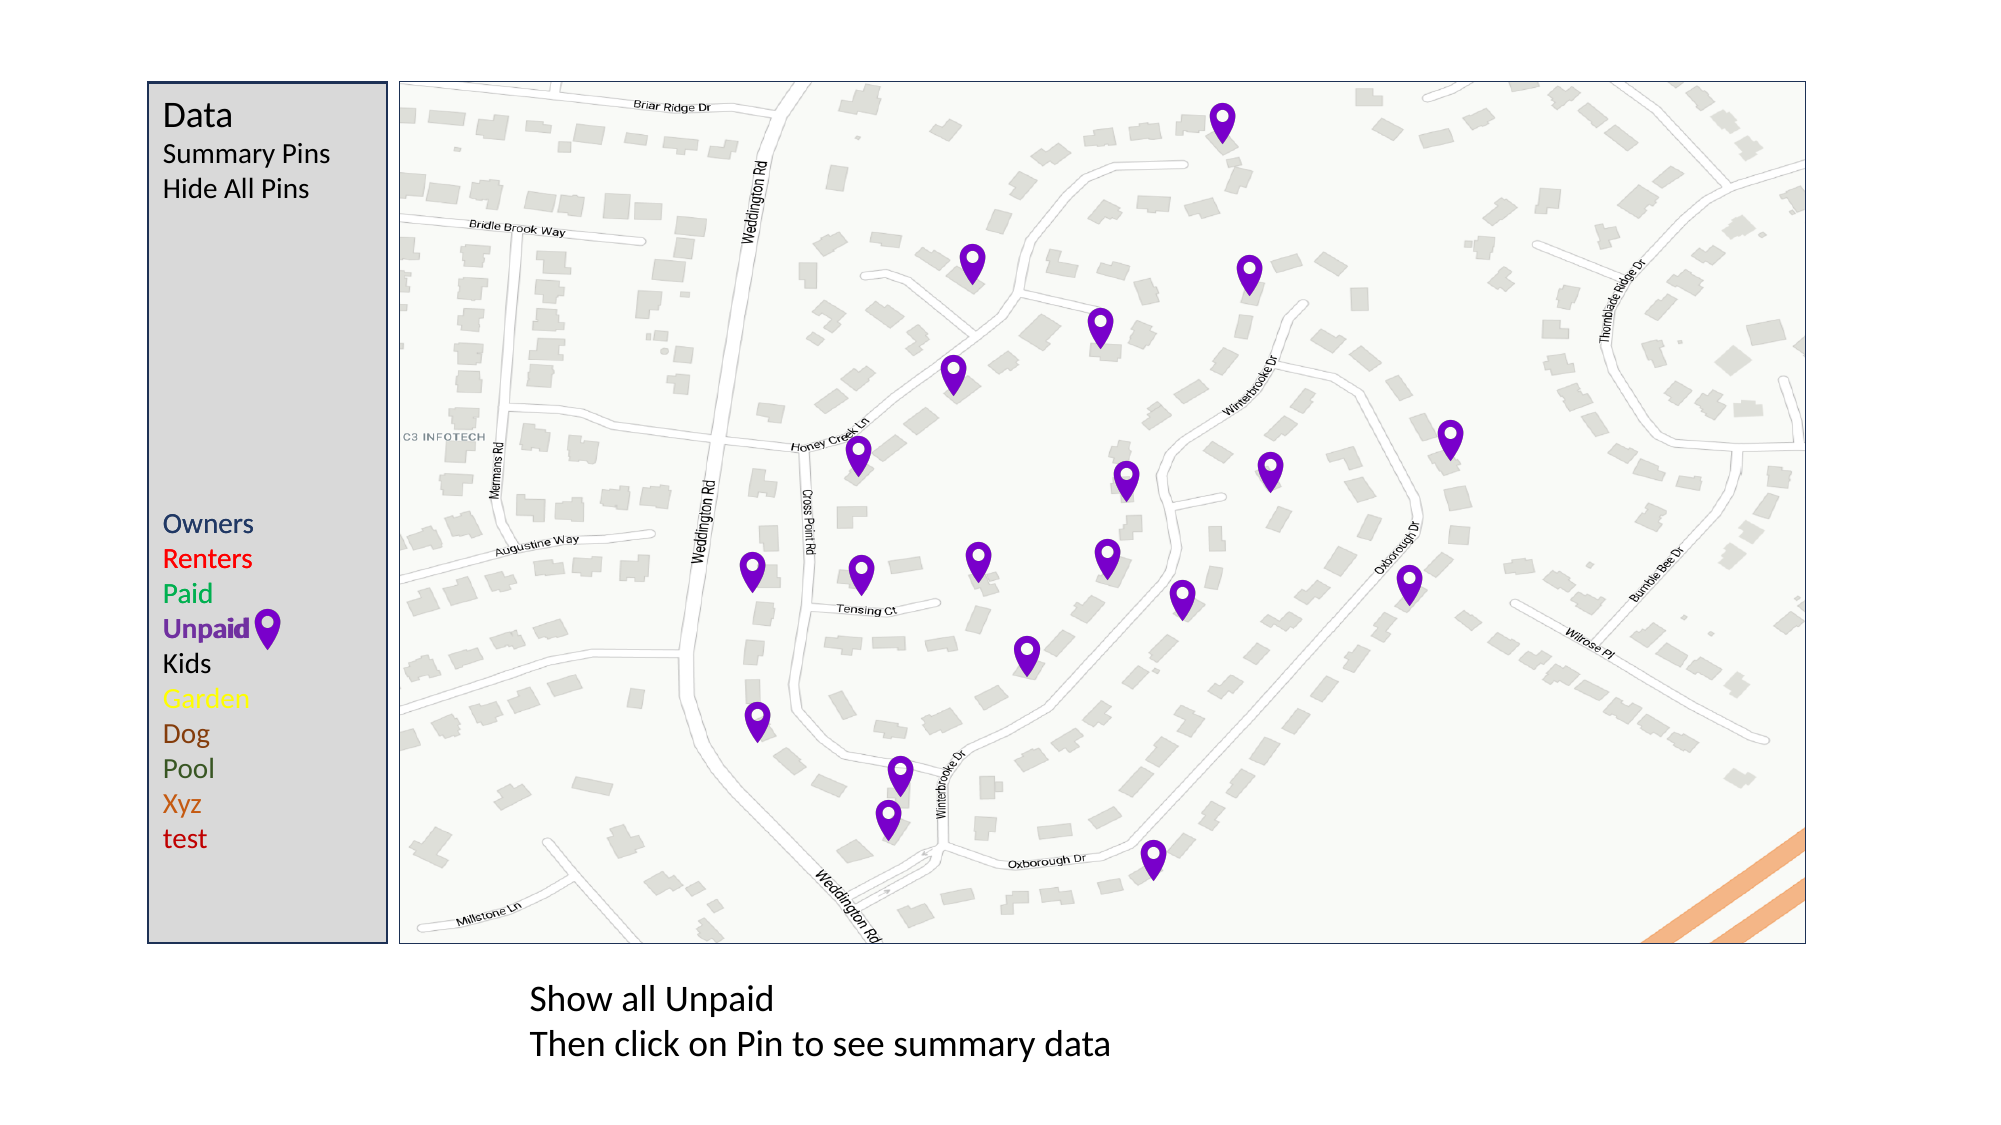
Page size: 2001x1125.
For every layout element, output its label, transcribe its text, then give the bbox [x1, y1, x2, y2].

text_box Show all Unpaid Then click on Pin to see summary data [514, 966, 1647, 1072]
text_box [147, 81, 388, 944]
picture [400, 82, 1805, 944]
picture [240, 602, 295, 657]
text_box Owners Renters Paid Unpaid Kids Garden Dog Pool Xyz test [148, 496, 347, 942]
text_box Data Summary Pins Hide All Pins [148, 82, 349, 213]
